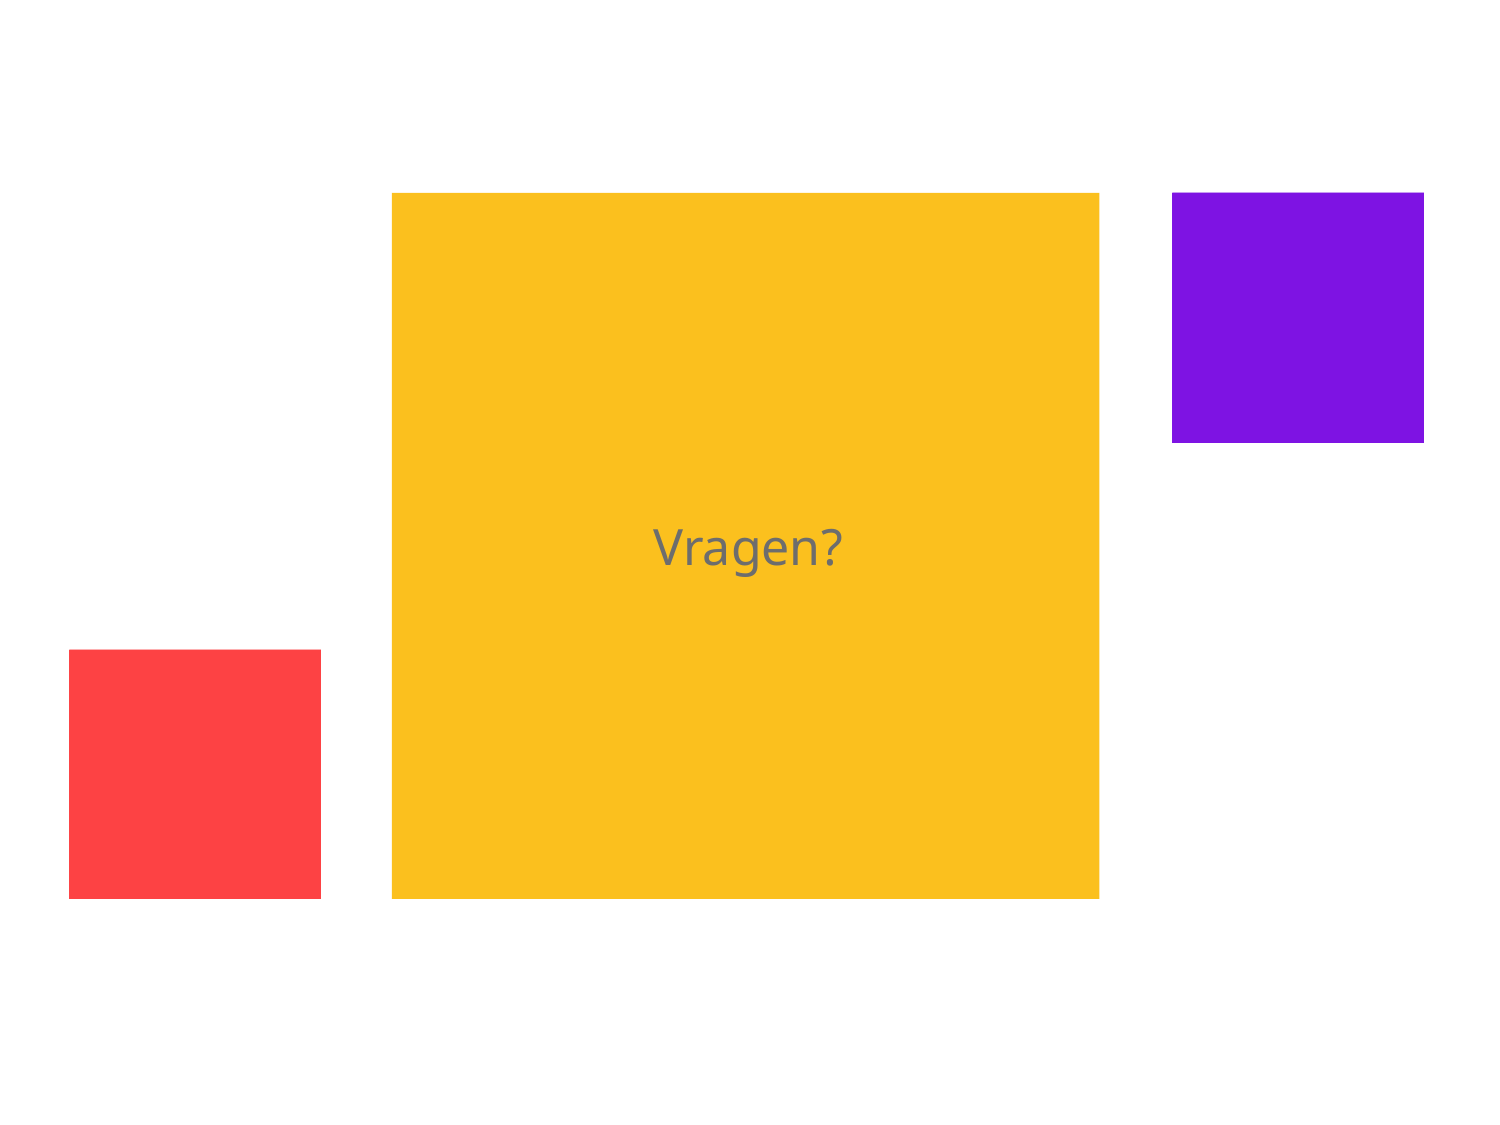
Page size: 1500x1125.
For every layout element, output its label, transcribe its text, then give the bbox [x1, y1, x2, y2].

title Vragen? [419, 503, 1078, 583]
